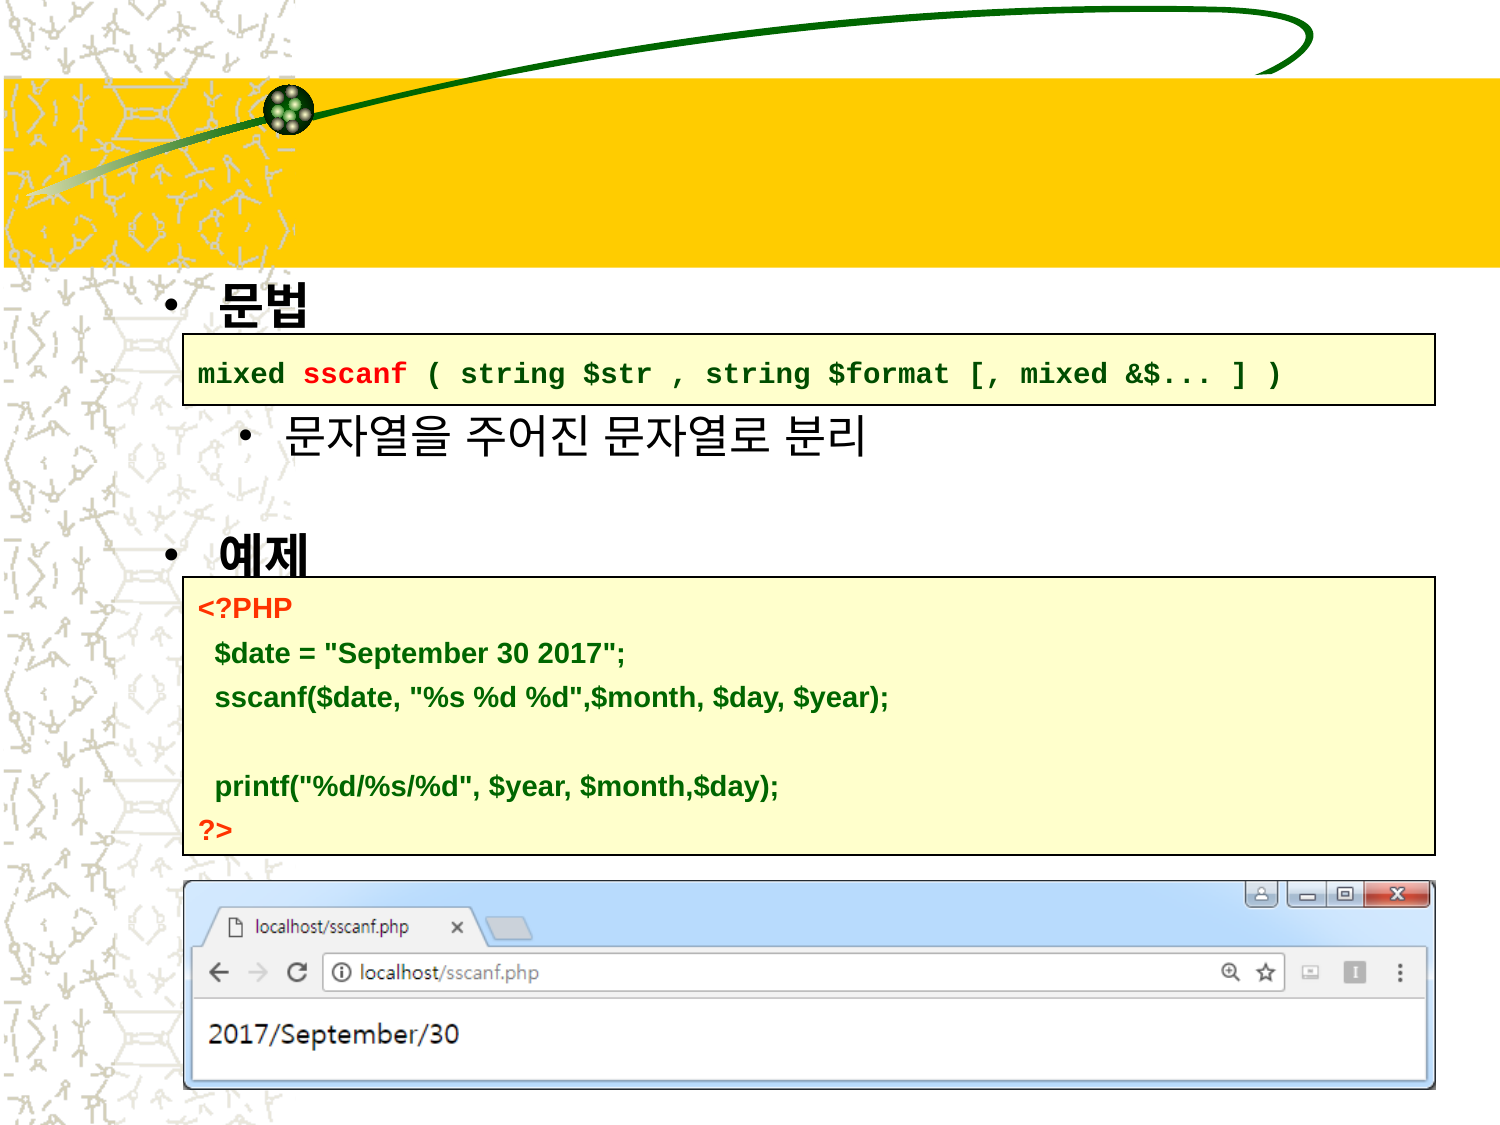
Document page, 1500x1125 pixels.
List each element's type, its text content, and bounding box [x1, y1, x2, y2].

text_box mixed sscanf ( string $str , string $format [, mixed &$... ] ) [183, 334, 1436, 406]
text_box <?PHP $date = "September 30 2017"; sscanf($date, "%s %d %d",$month, $day, $year); printf("%d/%s/%d", $year, $month,$day); ?> [183, 577, 1436, 855]
picture [182, 880, 1436, 1091]
text_box [0, 0, 1500, 75]
list 문법 문자열을 주어진 문자열로 분리 예제 [147, 267, 1423, 1068]
picture [3, 75, 296, 1125]
